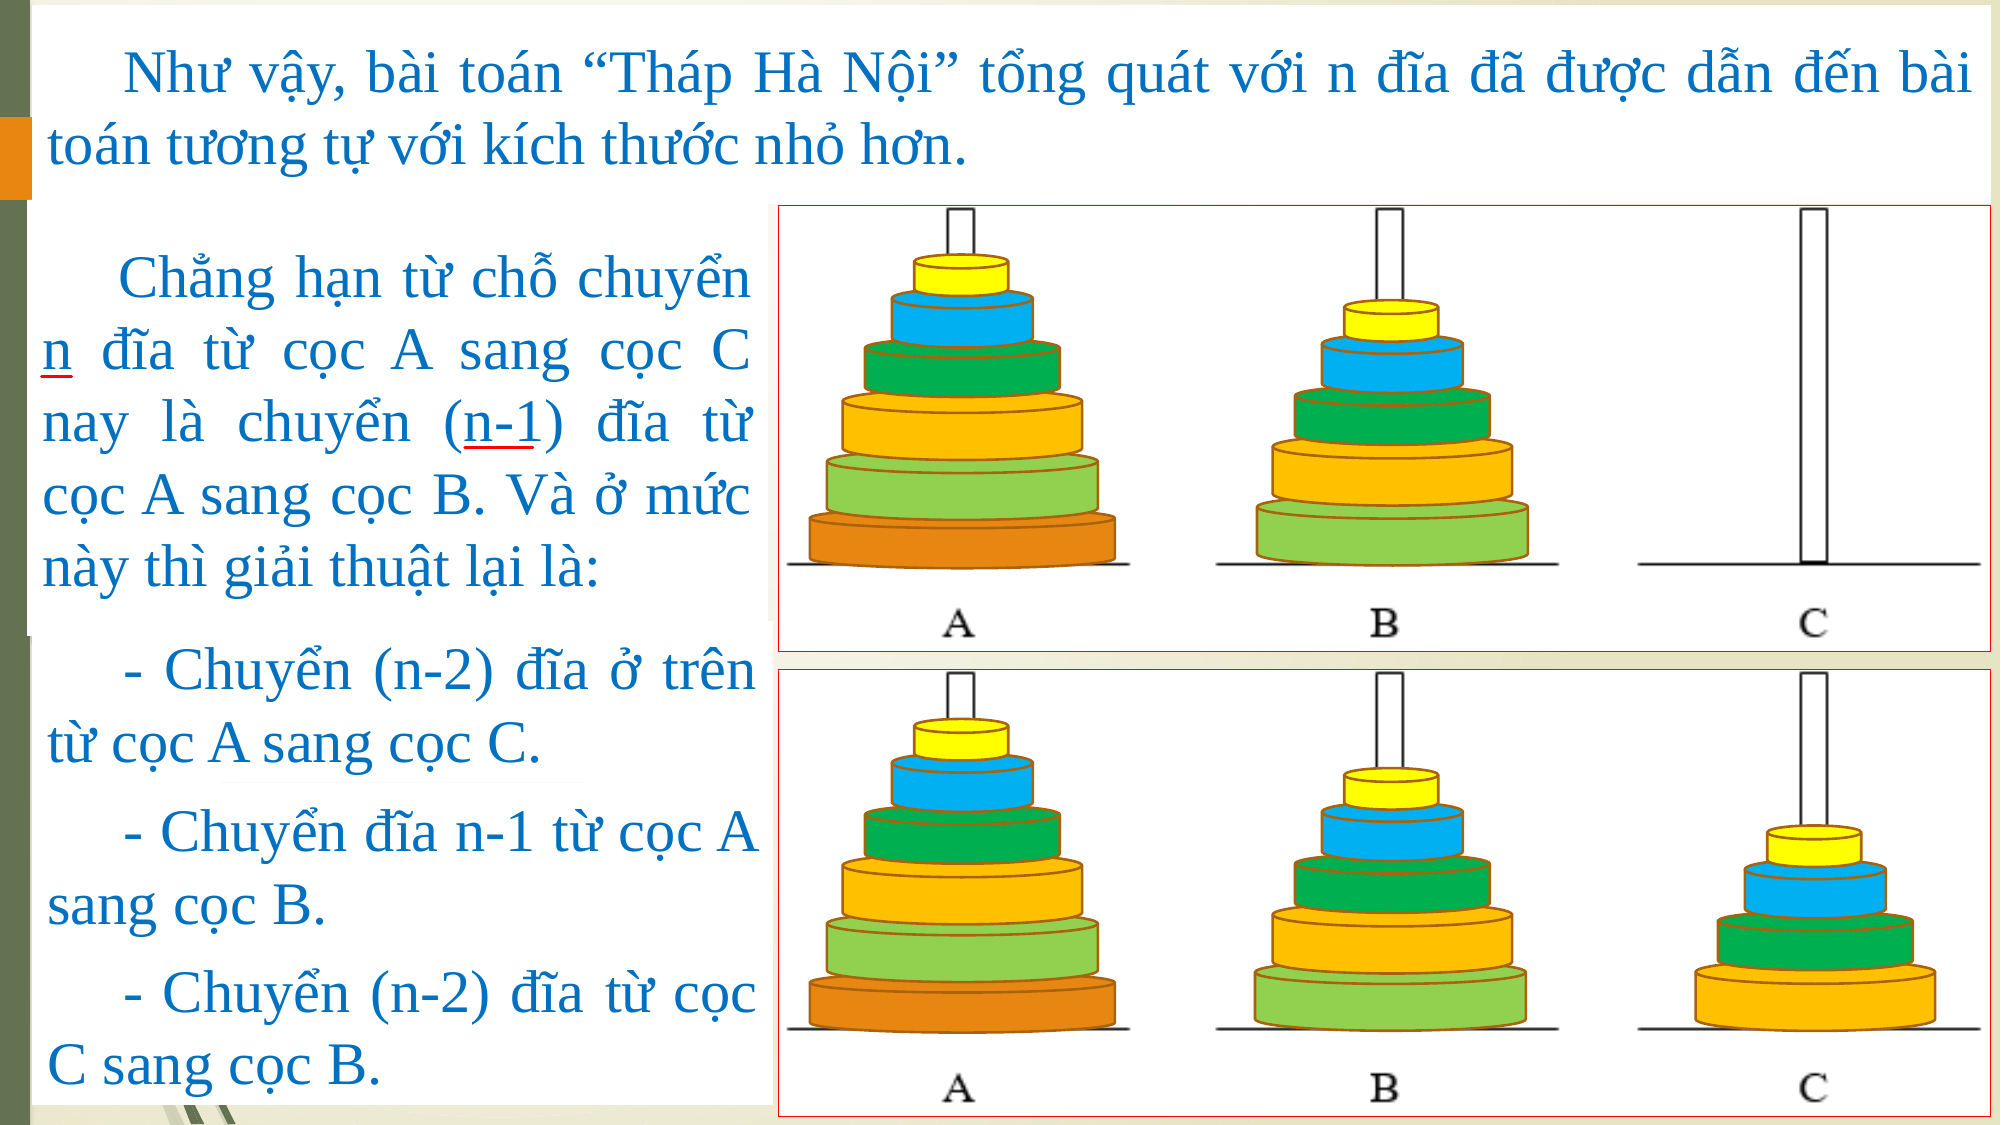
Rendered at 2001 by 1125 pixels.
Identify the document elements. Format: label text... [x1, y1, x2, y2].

text_box - Chuyển (n-2) đĩa từ cọc C sang cọc B. [31, 943, 773, 1106]
text_box Chẳng hạn từ chỗ chuyển n đĩa từ cọc A sang cọc C nay là chuyển (n-1) đĩa từ cọc A sang cọc B. Và ở mức này thì giải thuật lại là: [26, 198, 769, 637]
text_box - Chuyển (n-2) đĩa ở trên từ cọc A sang cọc C. [31, 620, 774, 782]
text_box Như vậy, bài toán “Tháp Hà Nội” tổng quát với n đĩa đã được dẫn đến bài toán tương tự với kích thước nhỏ hơn. [31, 4, 1992, 205]
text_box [1256, 299, 1529, 566]
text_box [1695, 825, 1936, 1032]
picture [778, 669, 1991, 1117]
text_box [826, 254, 1099, 521]
title III. THIẾT KẾ MỘT SỐ GIẢI THUẬT ĐỆ QUY [1992, 12, 2000, 120]
picture [778, 204, 1991, 652]
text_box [842, 718, 1083, 925]
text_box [1272, 767, 1513, 974]
text_box - Chuyển đĩa n-1 từ cọc A sang cọc B. [31, 782, 773, 943]
